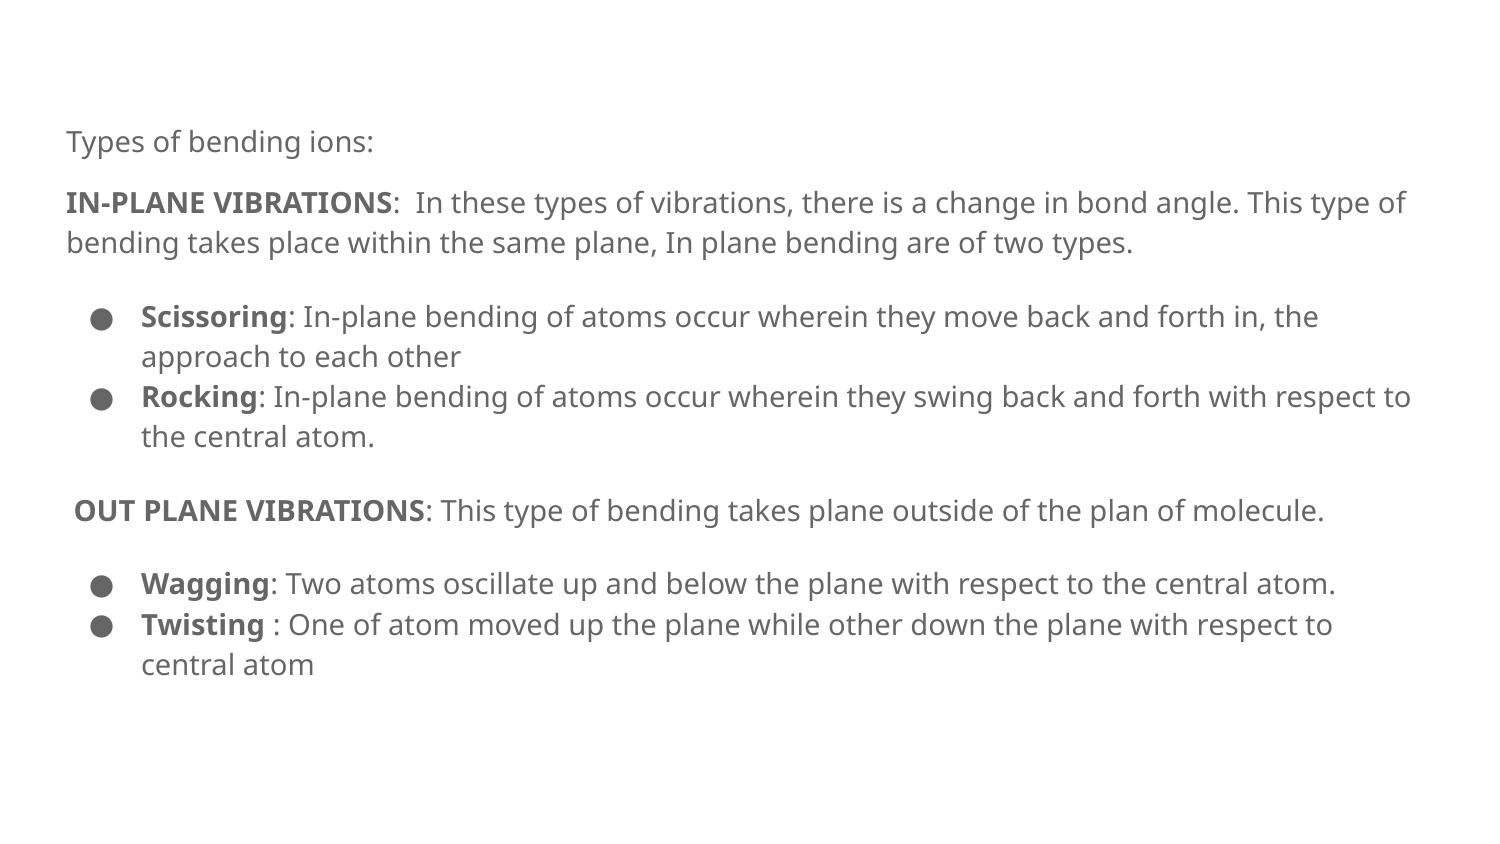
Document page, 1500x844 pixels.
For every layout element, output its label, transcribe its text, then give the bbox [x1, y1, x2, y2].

list Types of bending ions: IN-PLANE VIBRATIONS: In these types of vibrations, there is a change in bond angle. This type of bending takes place within the same plane, In plane bending are of two types. Scissoring: In-plane bending of atoms occur wherein they move back and forth in, the approach to each other Rocking: In-plane bending of atoms occur wherein they swing back and forth with respect to the central atom. OUT PLANE VIBRATIONS: This type of bending takes plane outside of the plan of molecule. Wagging: Two atoms oscillate up and below the plane with respect to the central atom. Twisting : One of atom moved up the plane while other down the plane with respect to central atom [51, 47, 1449, 750]
